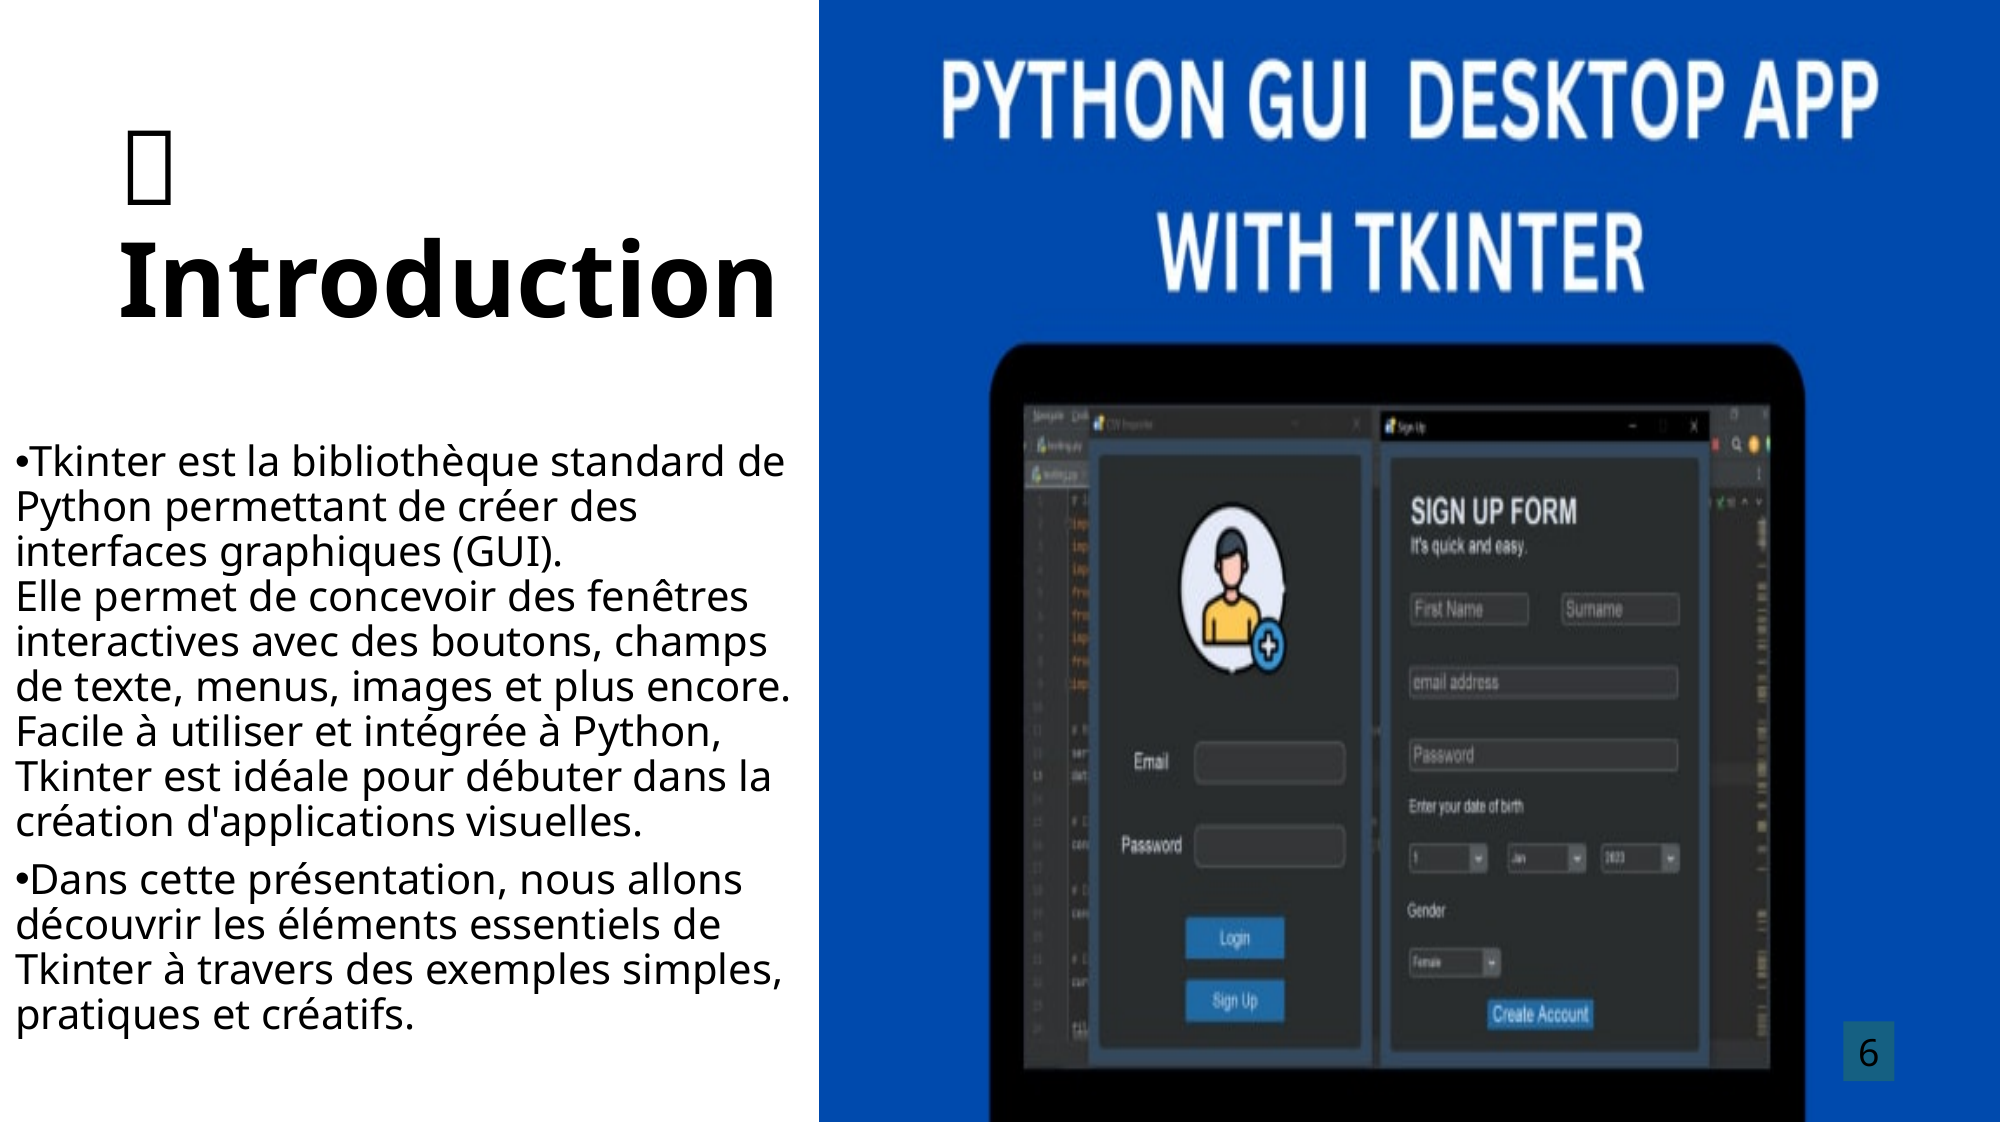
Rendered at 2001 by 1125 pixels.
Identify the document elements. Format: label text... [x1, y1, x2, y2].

text_box 🧩 Introduction [103, 104, 802, 348]
text_box Tkinter est la bibliothèque standard de Python permettant de créer des interfaces graphiques (GUI). Elle permet de concevoir des fenêtres interactives avec des boutons, champs de texte, menus, images et plus encore. Facile à utiliser et intégrée à Python, Tkinter est idéale pour débuter dans la création d'applications visuelles. Dans cette présentation, nous allons découvrir les éléments essentiels de Tkinter à travers des exemples simples, pratiques et créatifs. [0, 433, 819, 1019]
picture [819, 0, 2000, 1123]
